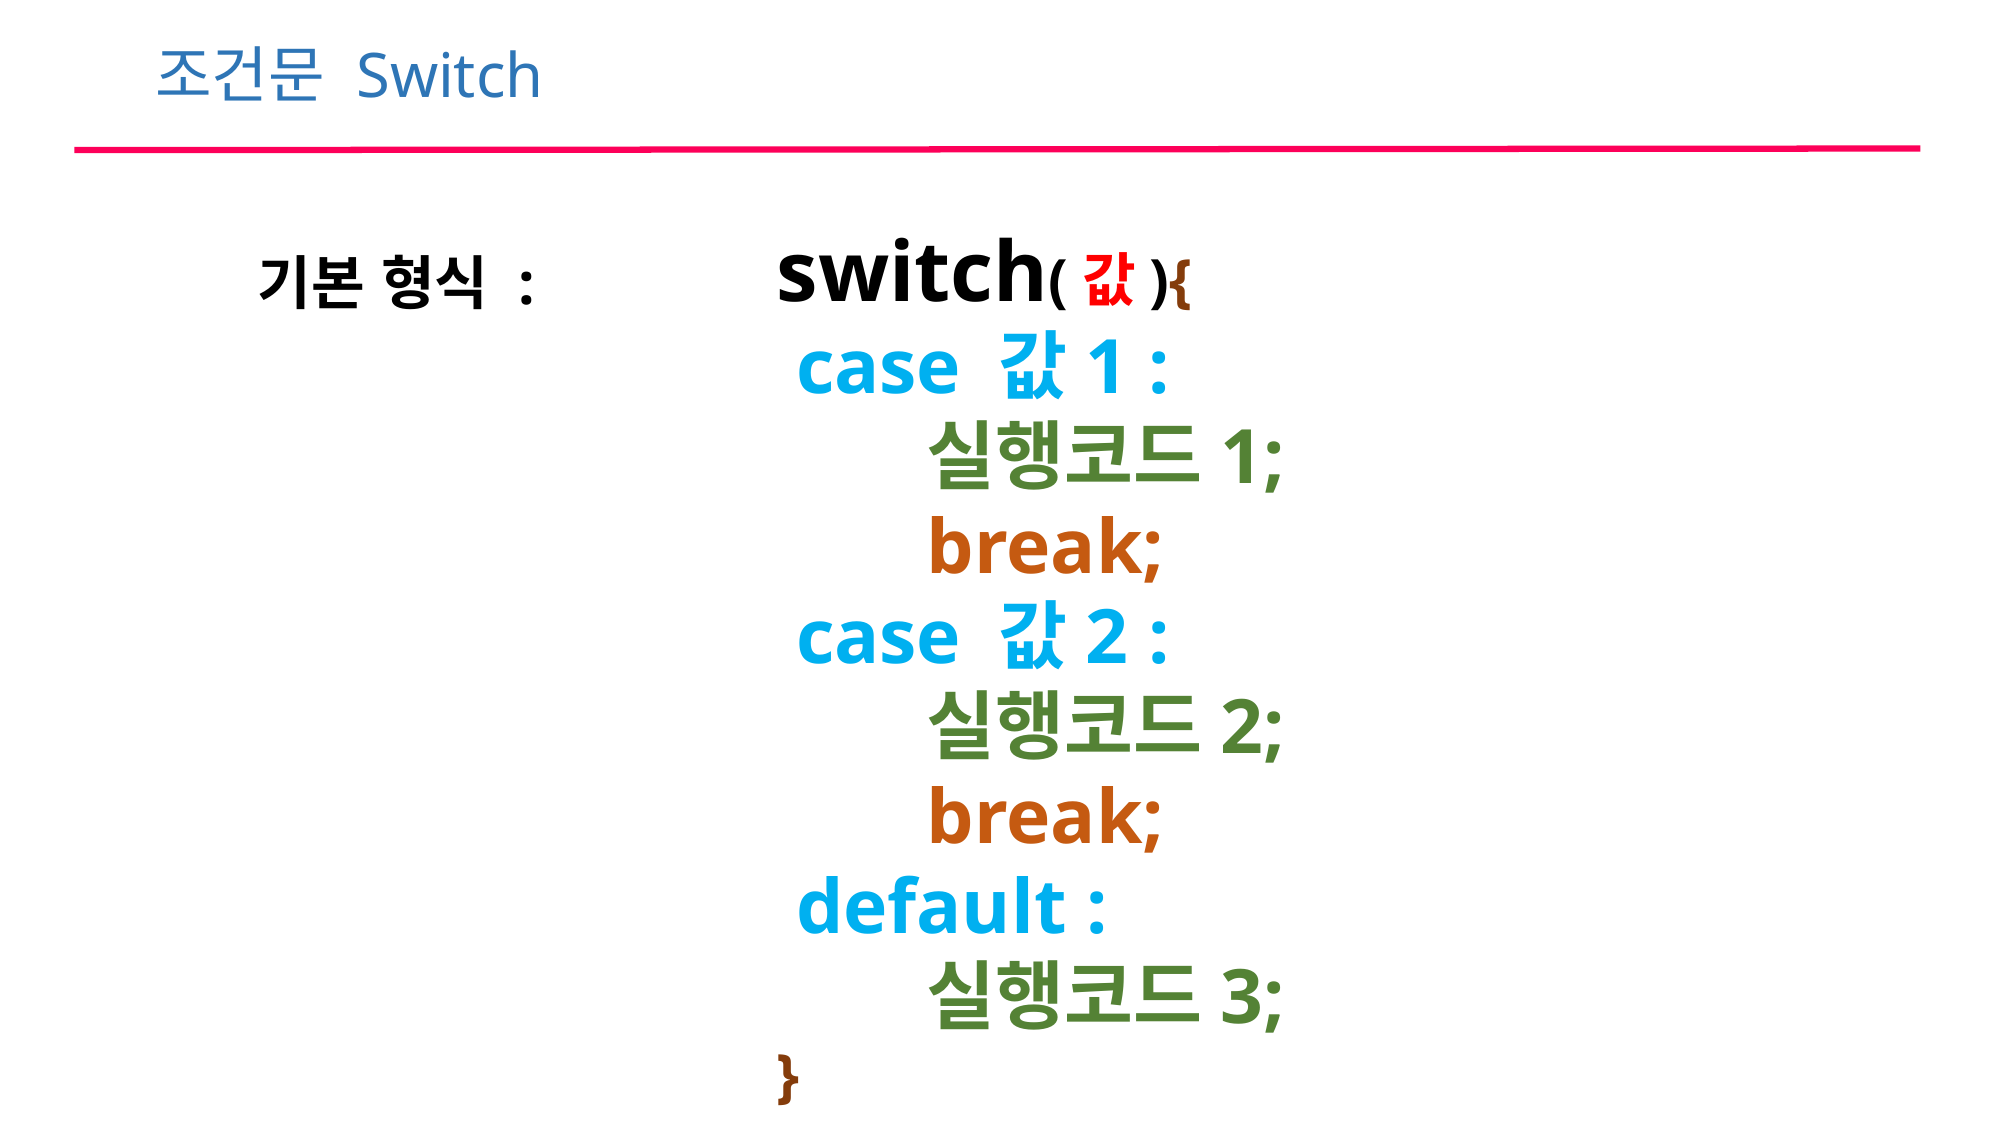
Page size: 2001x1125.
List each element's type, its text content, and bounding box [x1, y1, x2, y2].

text_box switch(값){ case 값1 : 실행코드1; break; case 값2 : 실행코드2; break; default : 실행코드3; } [761, 211, 1380, 1116]
text_box [77, 0, 1923, 151]
text_box 기본 형식 : [243, 238, 644, 324]
text_box 조건문 Switch [140, 28, 1487, 118]
